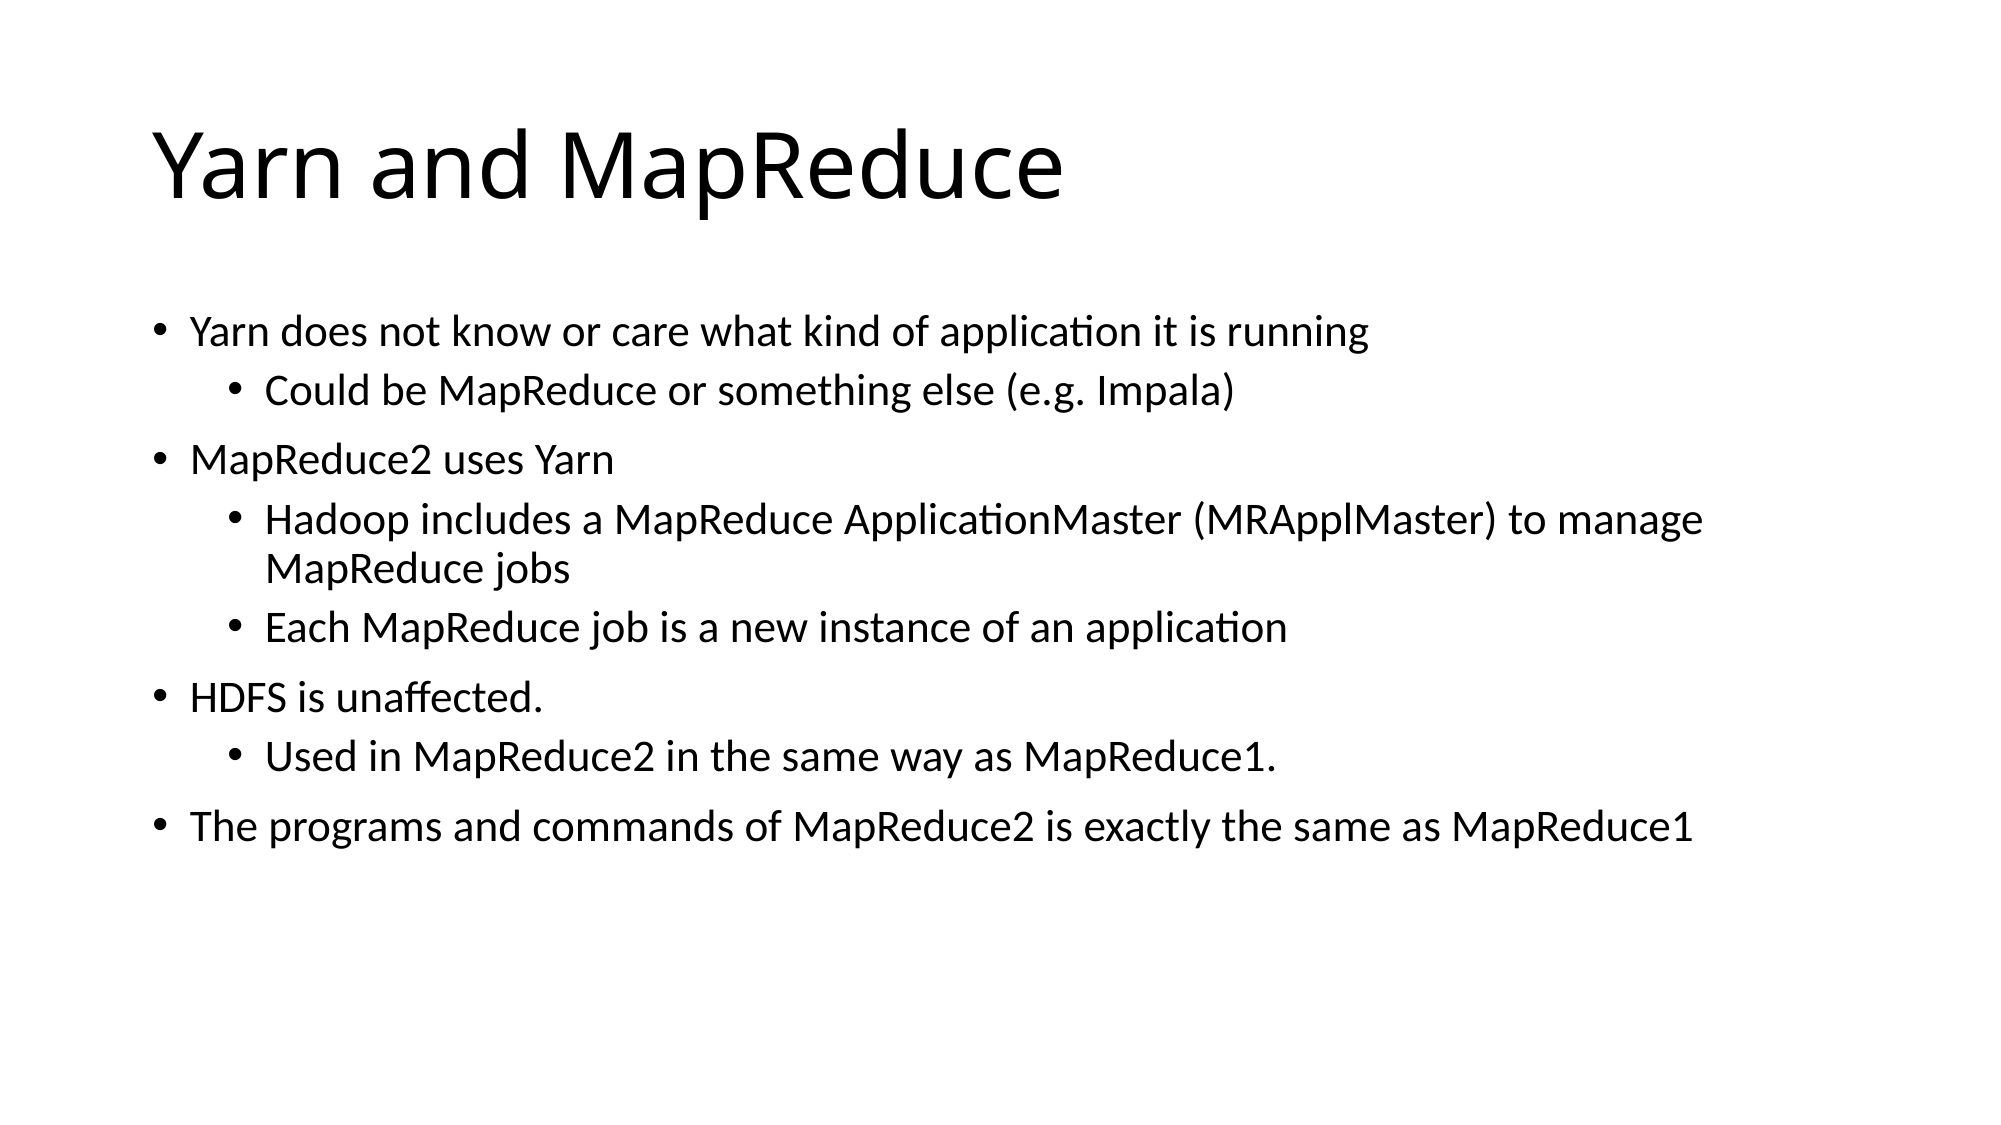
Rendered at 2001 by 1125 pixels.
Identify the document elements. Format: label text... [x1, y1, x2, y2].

list Yarn does not know or care what kind of application it is running Could be MapReduce or something else (e.g. Impala) MapReduce2 uses Yarn Hadoop includes a MapReduce ApplicationMaster (MRApplMaster) to manage MapReduce jobs Each MapReduce job is a new instance of an application HDFS is unaffected. Used in MapReduce2 in the same way as MapReduce1. The programs and commands of MapReduce2 is exactly the same as MapReduce1 [137, 299, 1863, 1014]
title Yarn and MapReduce [137, 59, 1863, 278]
